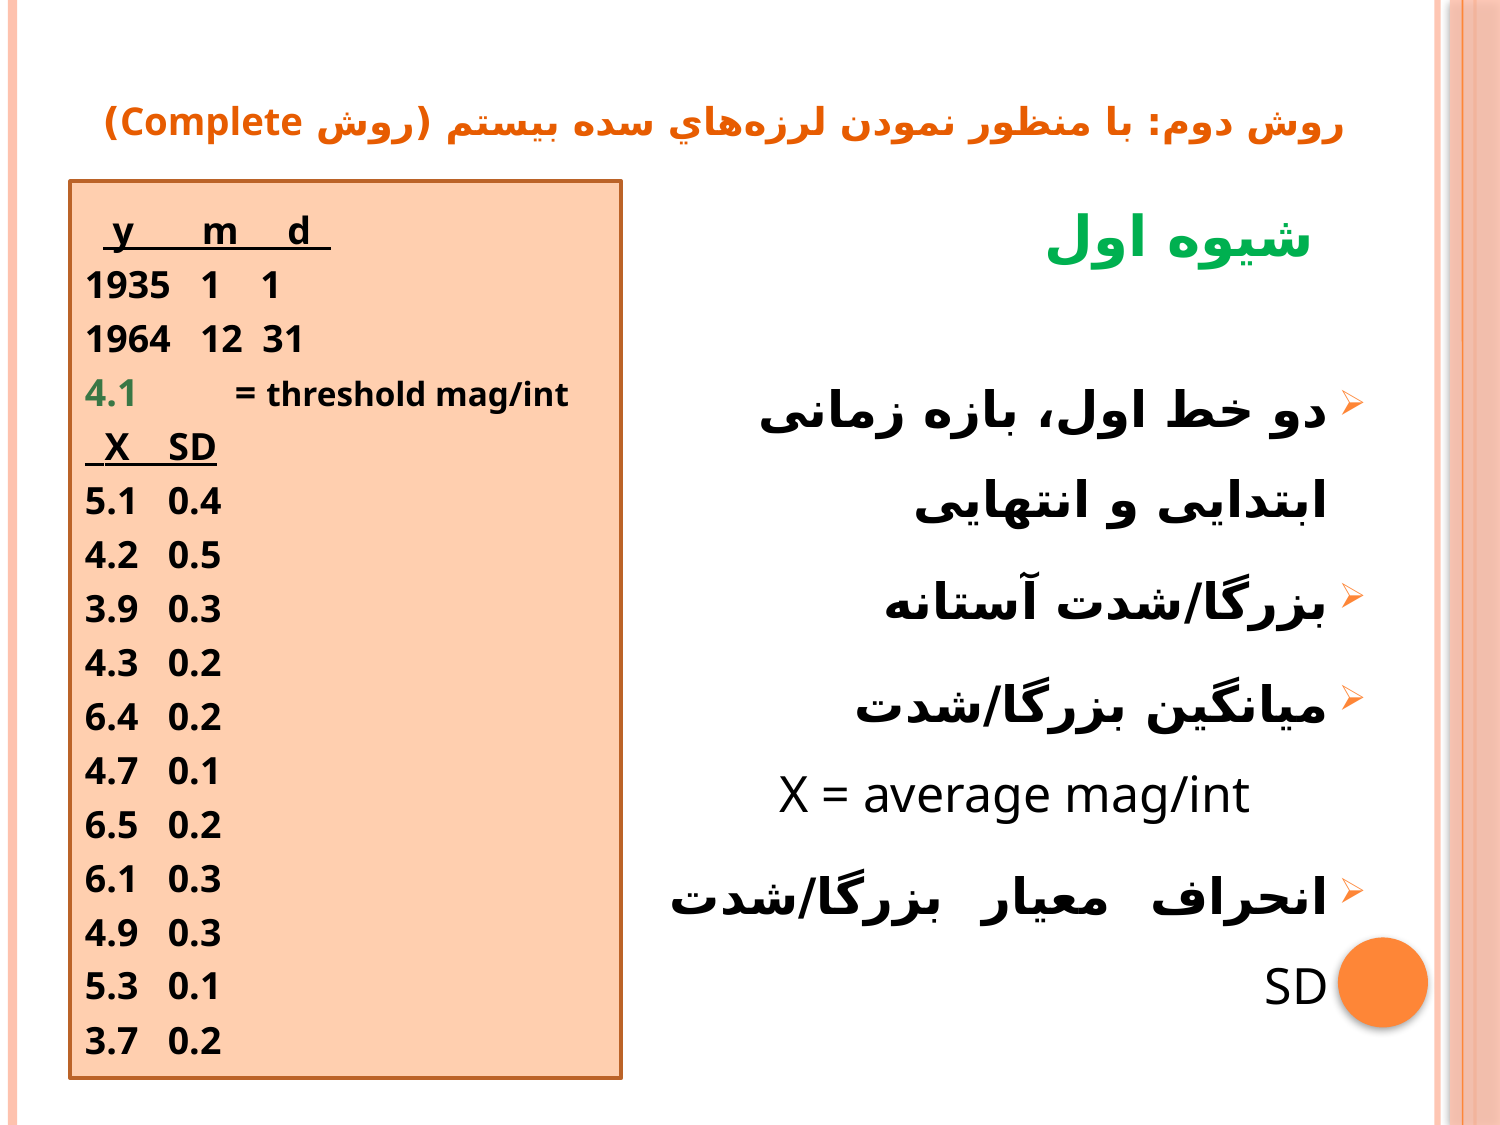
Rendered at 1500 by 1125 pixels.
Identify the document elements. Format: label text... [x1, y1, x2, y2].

text_box y m d 1935 1 1 1964 12 31 4.1 = threshold mag/int X SD 5.1 0.4 4.2 0.5 3.9 0.3 4.3 0.2 6.4 0.2 4.7 0.1 6.5 0.2 6.1 0.3 4.9 0.3 5.3 0.1 3.7 0.2 [68, 179, 623, 1080]
title روش دوم: با منظور نمودن لرزه‌هاي سده بيستم (روش Complete) [76, 66, 1361, 220]
text_box شیوه اول [1029, 192, 1329, 276]
text_box دو خط اول، بازه زمانی ابتدایی و انتهایی بزرگا/شدت آستانه میانگین بزرگا/شدت X = average mag/int انحراف معیار بزرگا/شدت SD [632, 339, 1390, 1085]
